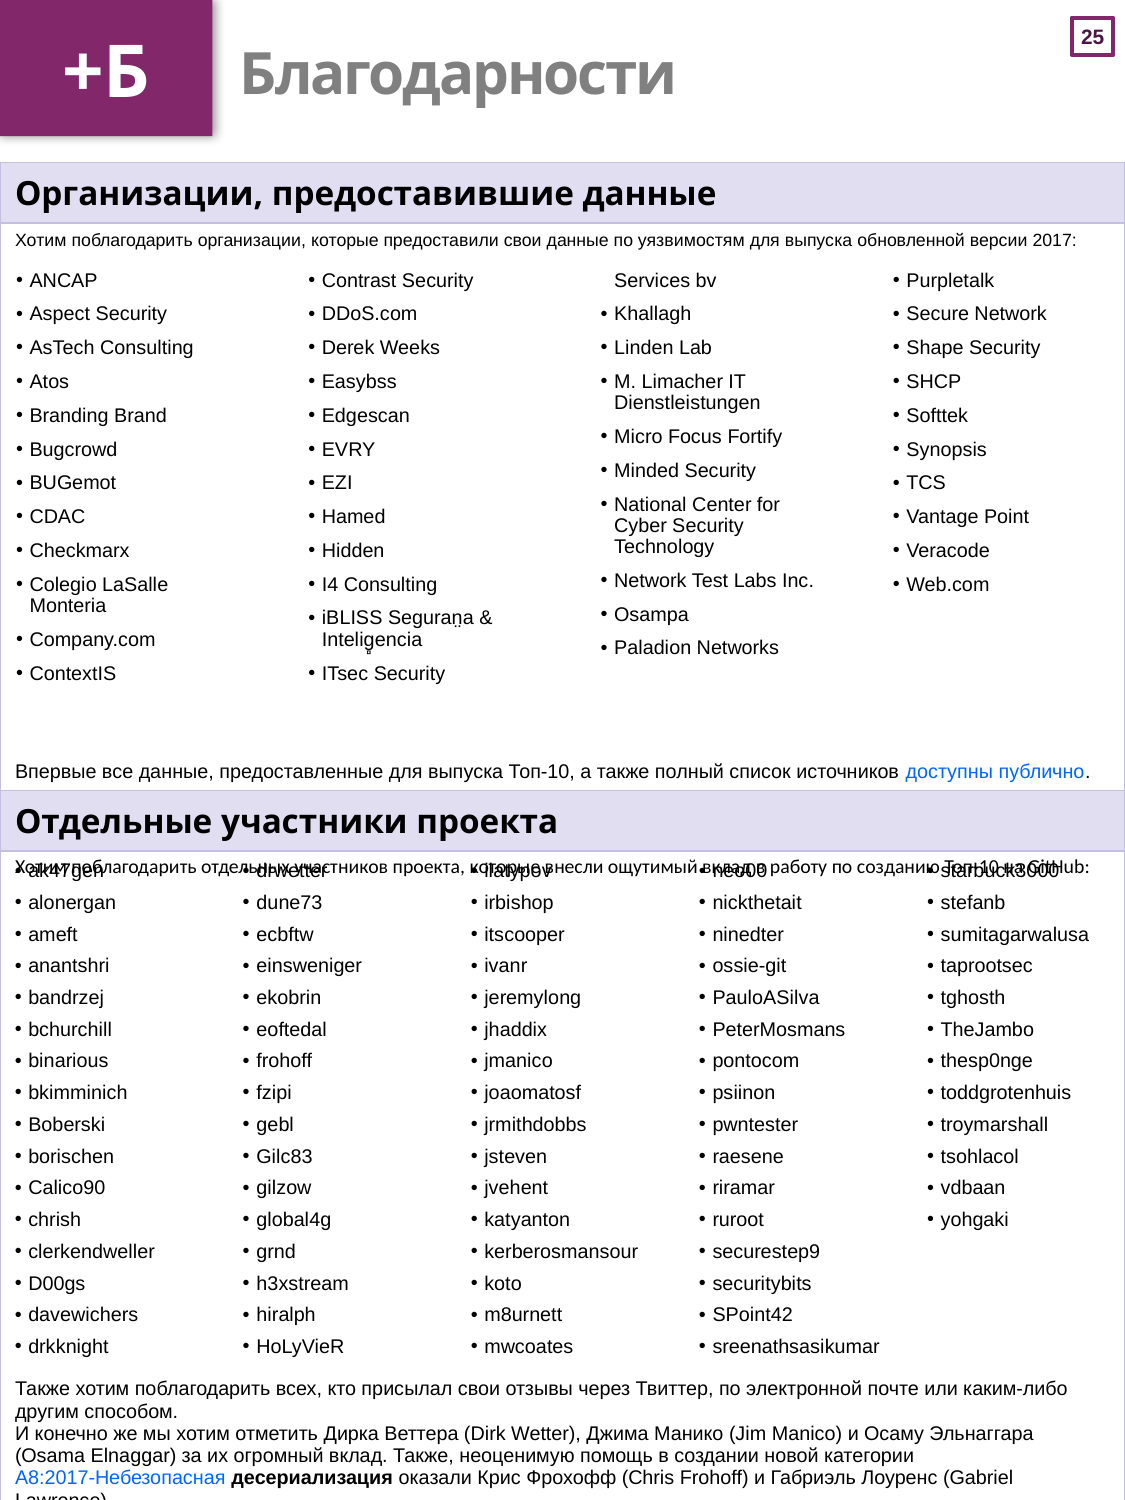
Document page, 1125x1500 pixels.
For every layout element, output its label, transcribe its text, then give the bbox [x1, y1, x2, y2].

table_cell Хотим поблагодарить организации, которые предоставили свои данные по уязвимостям для выпуска обновленной версии 2017: Впервые все данные, предоставленные для выпуска Топ-10, а также полный список источников доступны публично. [1, 699, 1124, 790]
title Благодарности [225, 12, 1125, 138]
table_header Организации, предоставившие данные [1, 163, 1124, 222]
table_cell Хотим поблагодарить организации, которые предоставили свои данные по уязвимостям для выпуска обновленной версии 2017: Впервые все данные, предоставленные для выпуска Топ-10, а также полный список источников доступны публично. [1, 224, 1124, 262]
table_cell Отдельные участники проекта [1, 791, 1124, 850]
table_cell Хотим поблагодарить отдельных участников проекта, которые внесли ощутимый вклад в работу по созданию Топ-10 на GitHub: Также хотим поблагодарить всех, кто присылал свои отзывы через Твиттер, по электронной почте или каким-либо другим способом. И конечно же мы хотим отметить Дирка Веттера (Dirk Wetter), Джима Манико (Jim Manico) и Осаму Эльнаггара (Osama Elnaggar) за их огромный вклад. Также, неоценимую помощь в создании новой категории A8:2017-Небезопасная десериализация оказали Крис Фрохофф (Chris Frohoff) и Габриэль Лоуренс (Gabriel Lawrence). [1, 1363, 1124, 1500]
list +Б [0, 0, 213, 137]
text_box ak47gen alonergan ameft anantshri bandrzej bchurchill binarious bkimminich Boberski borischen Calico90 chrish clerkendweller D00gs davewichers drkknight drwetter dune73 ecbftw einsweniger ekobrin eoftedal frohoff fzipi gebl Gilc83 gilzow global4g grnd h3xstream hiralph HoLyVieR ilatypov irbishop itscooper ivanr jeremylong jhaddix jmanico joaomatosf jrmithdobbs jsteven jvehent katyanton kerberosmansour koto m8urnett mwcoates neo00 nickthetait ninedter ossie-git PauloASilva PeterMosmans pontocom psiinon pwntester raesene riramar ruroot securestep9 securitybits SPoint42 sreenathsasikumar starbuck3000 stefanb sumitagarwalusa taprootsec tghosth TheJambo thesp0nge toddgrotenhuis troymarshall tsohlacol vdbaan yohgaki [0, 853, 1125, 1363]
text_box ANCAP Aspect Security AsTech Consulting Atos Branding Brand Bugcrowd BUGemot CDAC Checkmarx Colegio LaSalle Monteria Company.com ContextIS Contrast Security DDoS.com Derek Weeks Easybss Edgescan EVRY EZI Hamed Hidden I4 Consulting iBLISS Seguran̤a & Intelig̻encia ITsec Security Services bv Khallagh Linden Lab M. Limacher IT Dienstleistungen Micro Focus Fortify Minded Security National Center for Cyber Security Technology Network Test Labs Inc. Osampa Paladion Networks Purpletalk Secure Network Shape Security SHCP Softtek Synopsis TCS Vantage Point Veracode Web.com [1, 262, 1125, 699]
